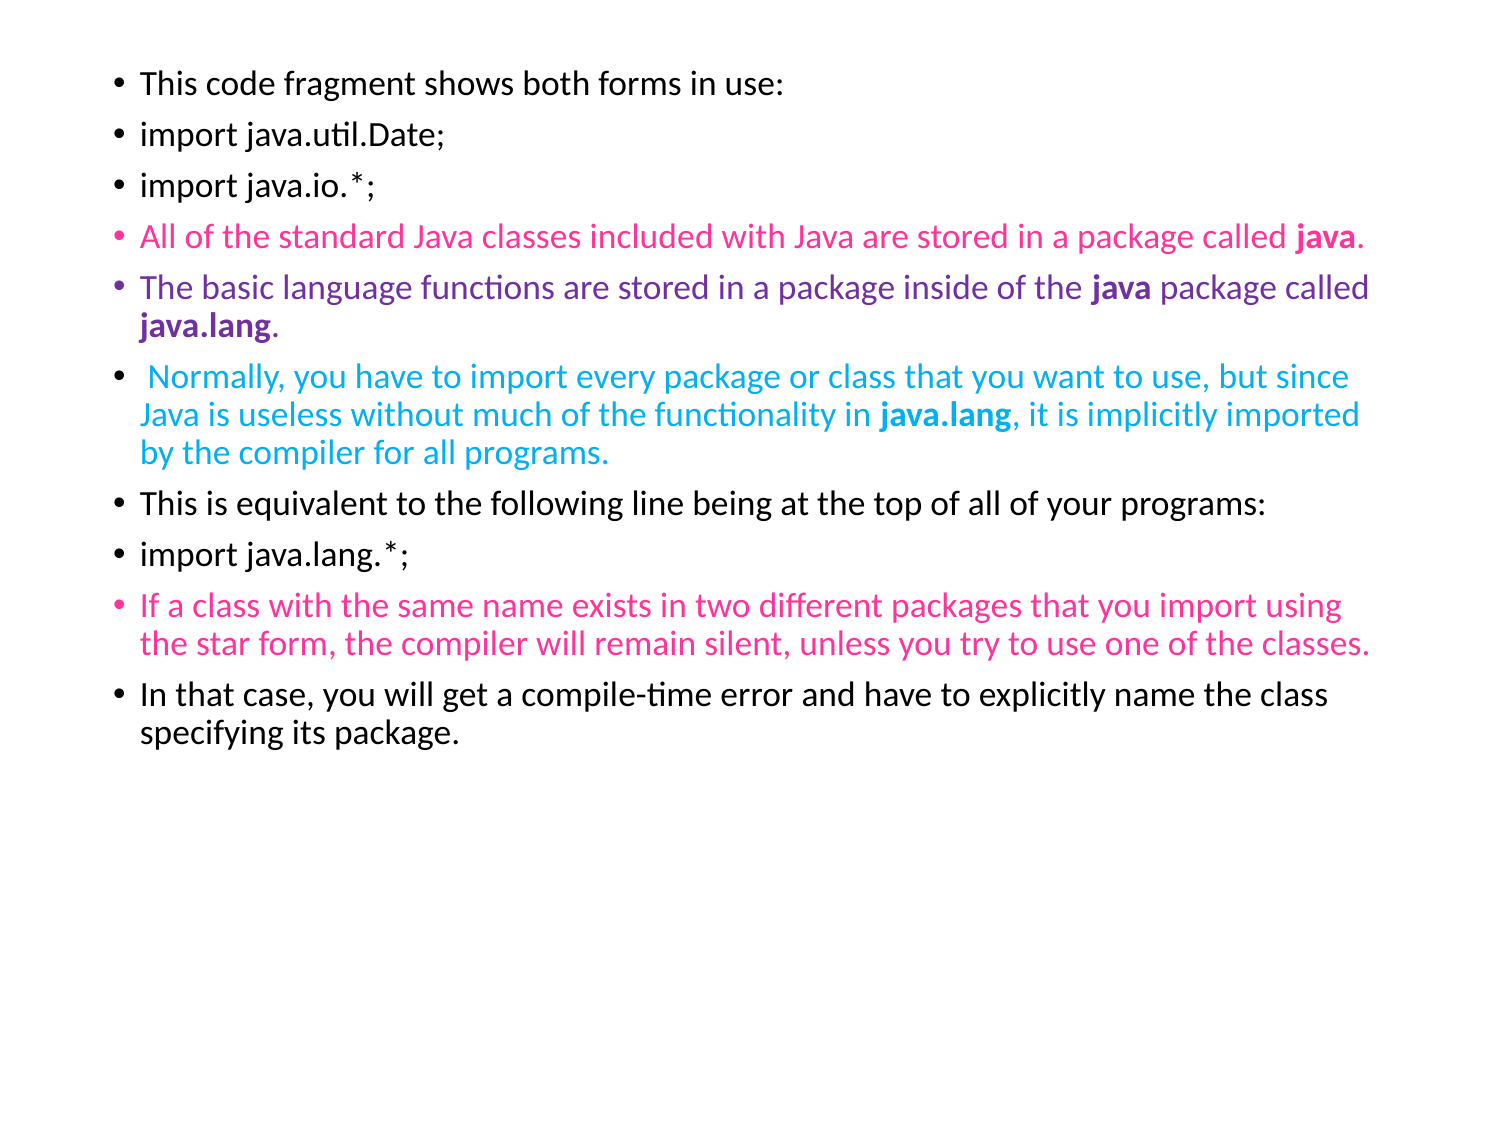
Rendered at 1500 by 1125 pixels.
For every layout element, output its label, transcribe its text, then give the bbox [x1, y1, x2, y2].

list This code fragment shows both forms in use: import java.util.Date; import java.io.*; All of the standard Java classes included with Java are stored in a package called java. The basic language functions are stored in a package inside of the java package called java.lang. Normally, you have to import every package or class that you want to use, but since Java is useless without much of the functionality in java.lang, it is implicitly imported by the compiler for all programs. This is equivalent to the following line being at the top of all of your programs: import java.lang.*; If a class with the same name exists in two different packages that you import using the star form, the compiler will remain silent, unless you try to use one of the classes. In that case, you will get a compile-time error and have to explicitly name the class specifying its package. [98, 57, 1392, 772]
